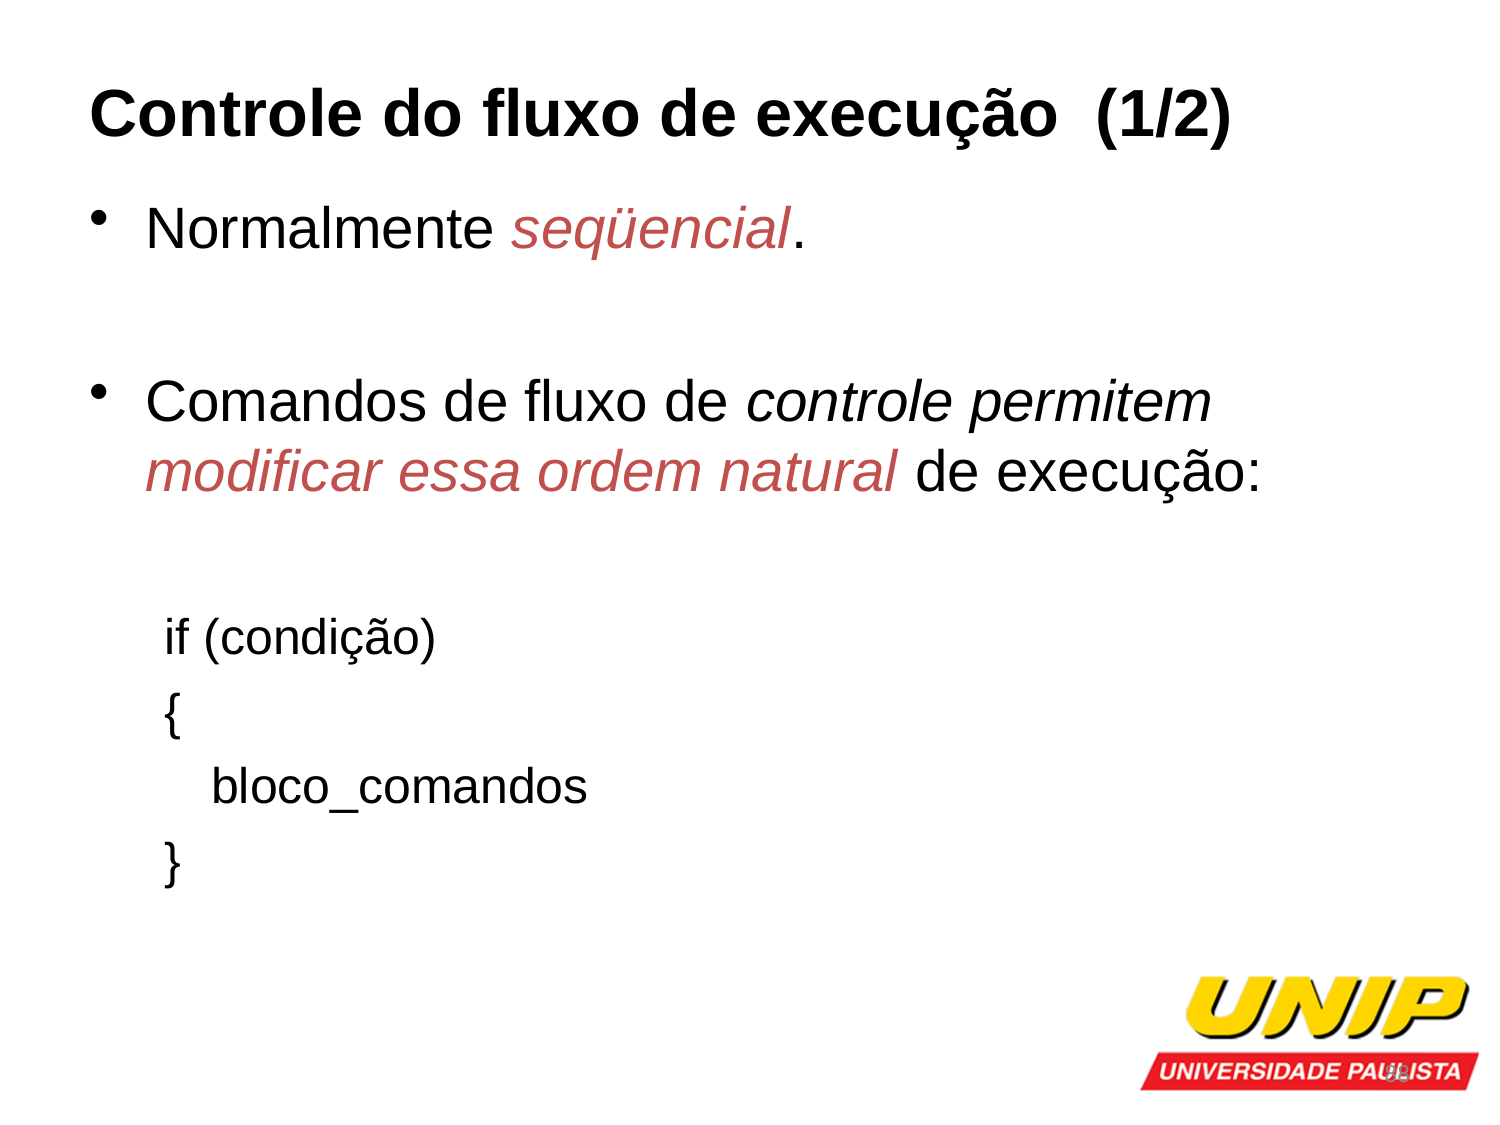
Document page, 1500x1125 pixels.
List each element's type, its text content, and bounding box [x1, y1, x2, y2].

text_box Normalmente seqüencial. Comandos de fluxo de controle permitem modificar essa ordem natural de execução: if (condição) { bloco_comandos } [74, 182, 1425, 897]
picture [1139, 967, 1480, 1096]
slide_number 88 [1074, 1042, 1425, 1103]
text_box Controle do fluxo de execução (1/2) [74, 62, 1425, 182]
